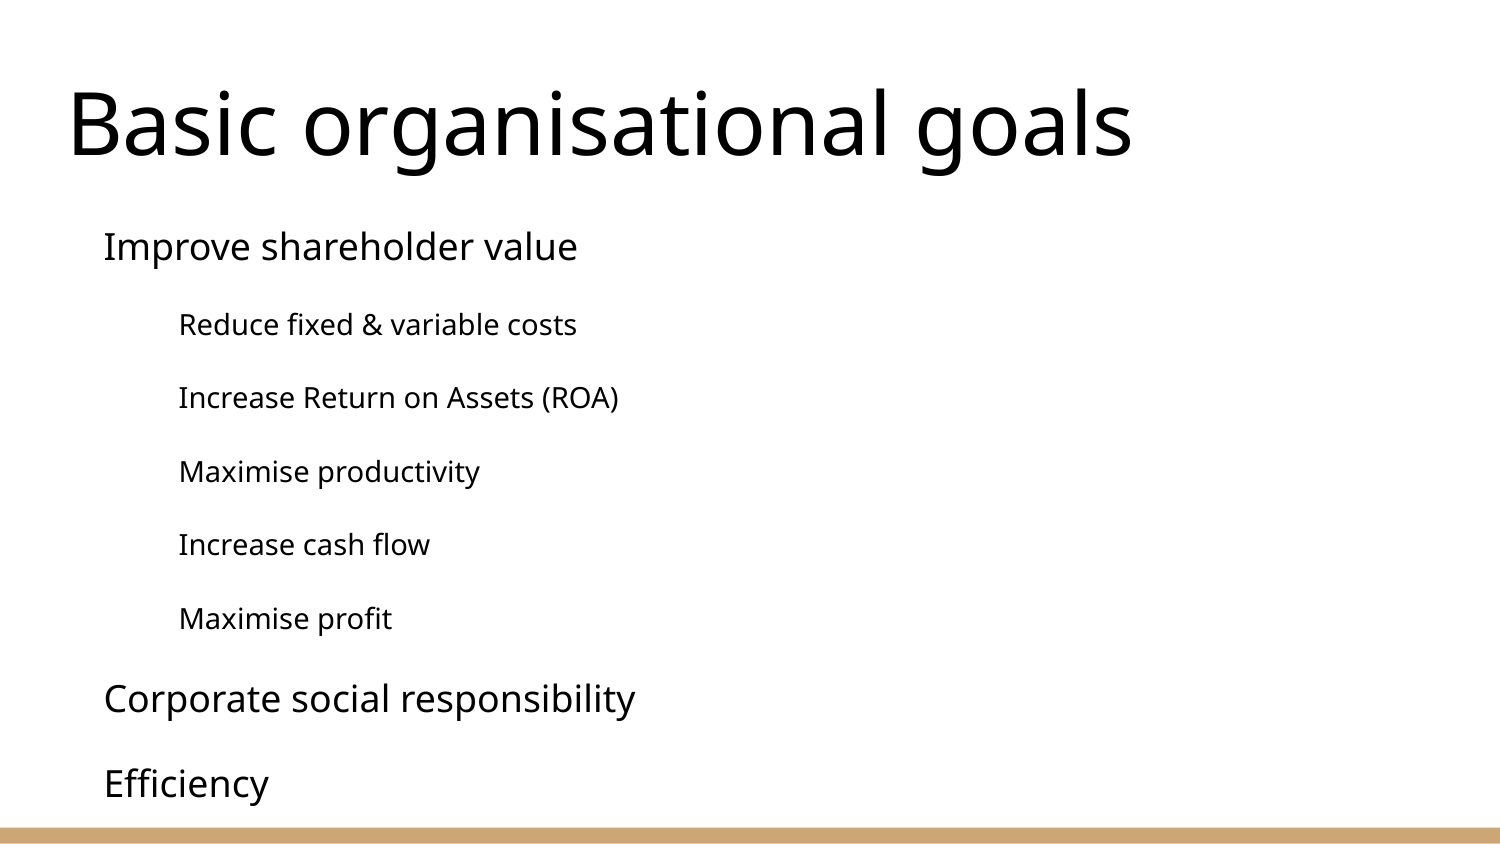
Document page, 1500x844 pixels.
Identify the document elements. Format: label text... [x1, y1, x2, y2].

title Basic organisational goals [51, 51, 1449, 189]
list Improve shareholder value Reduce fixed & variable costs Increase Return on Assets (ROA) Maximise productivity Increase cash flow Maximise profit Corporate social responsibility Efficiency [51, 200, 1449, 752]
